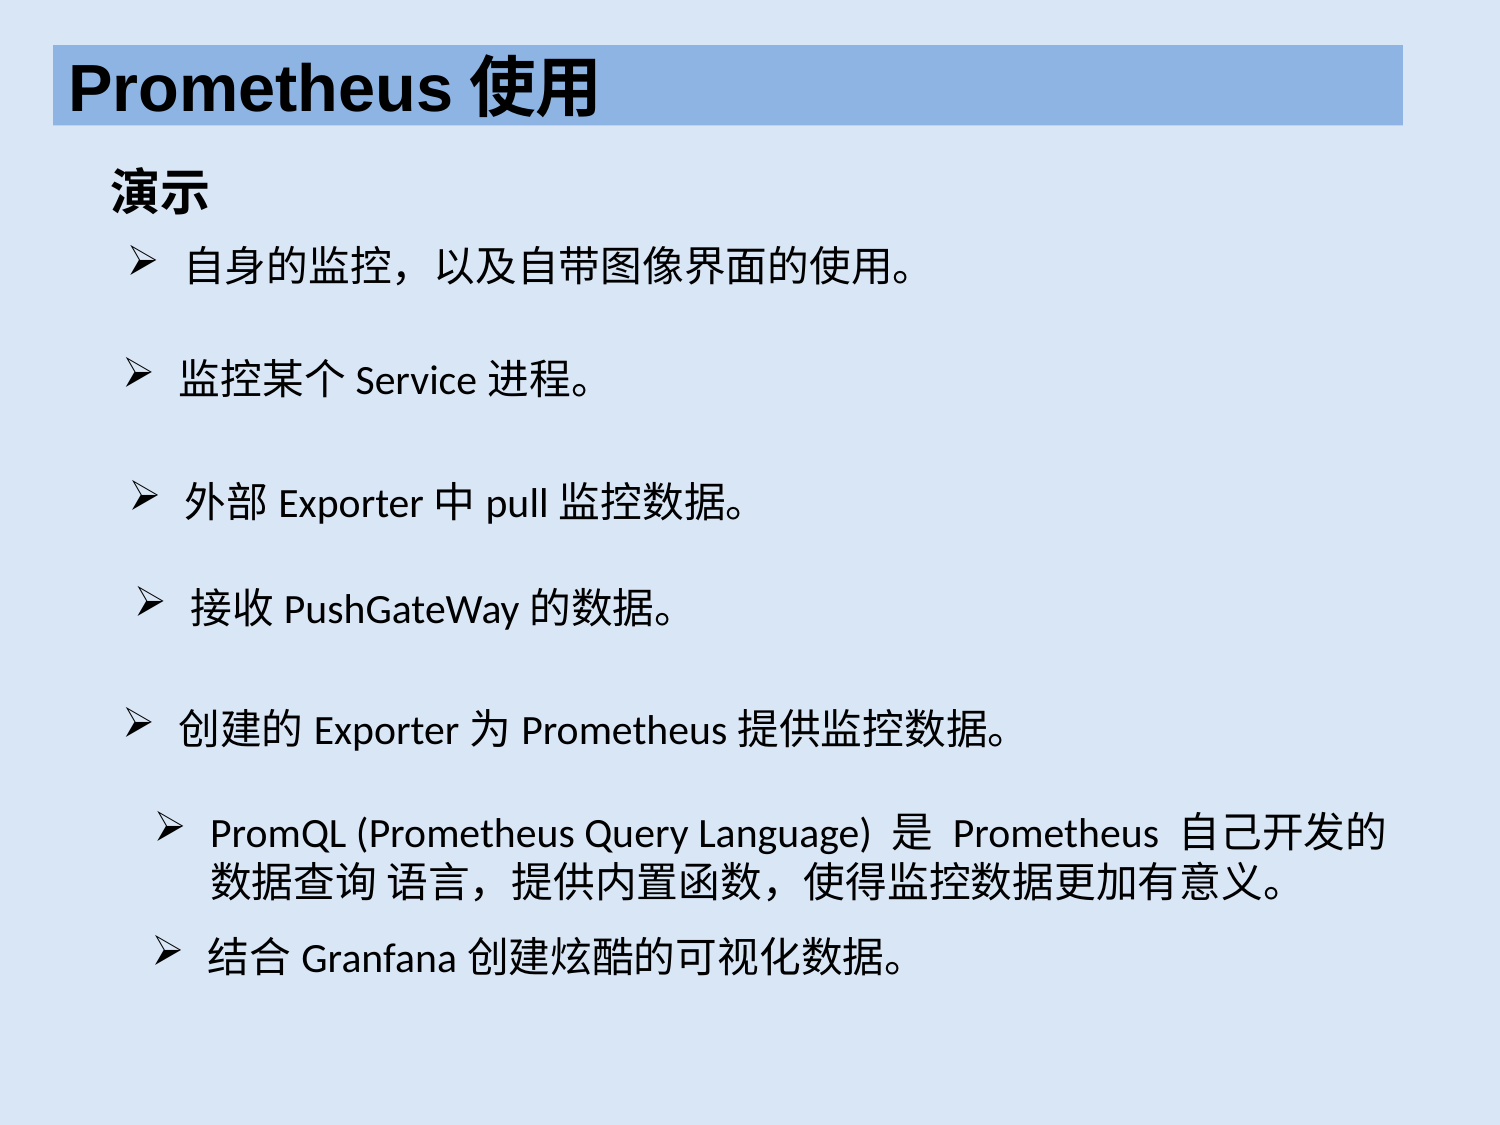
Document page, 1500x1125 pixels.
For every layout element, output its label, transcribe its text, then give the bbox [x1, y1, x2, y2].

text_box 创建的Exporter为Prometheus提供监控数据。 [107, 695, 1372, 760]
text_box 演示 [96, 152, 514, 228]
text_box 自身的监控，以及自带图像界面的使用。 [112, 232, 1376, 298]
text_box 外部Exporter中pull监控数据。 [113, 468, 1378, 533]
text_box Prometheus使用 [53, 45, 1403, 126]
text_box 接收PushGateWay的数据。 [119, 574, 1384, 640]
text_box 监控某个Service进程。 [107, 345, 1372, 411]
text_box PromQL (Prometheus Query Language) 是 Prometheus 自己开发的数据查询 语言，提供内置函数，使得监控数据更加有意义。 [139, 798, 1403, 914]
text_box 结合Granfana创建炫酷的可视化数据。 [136, 923, 1401, 988]
